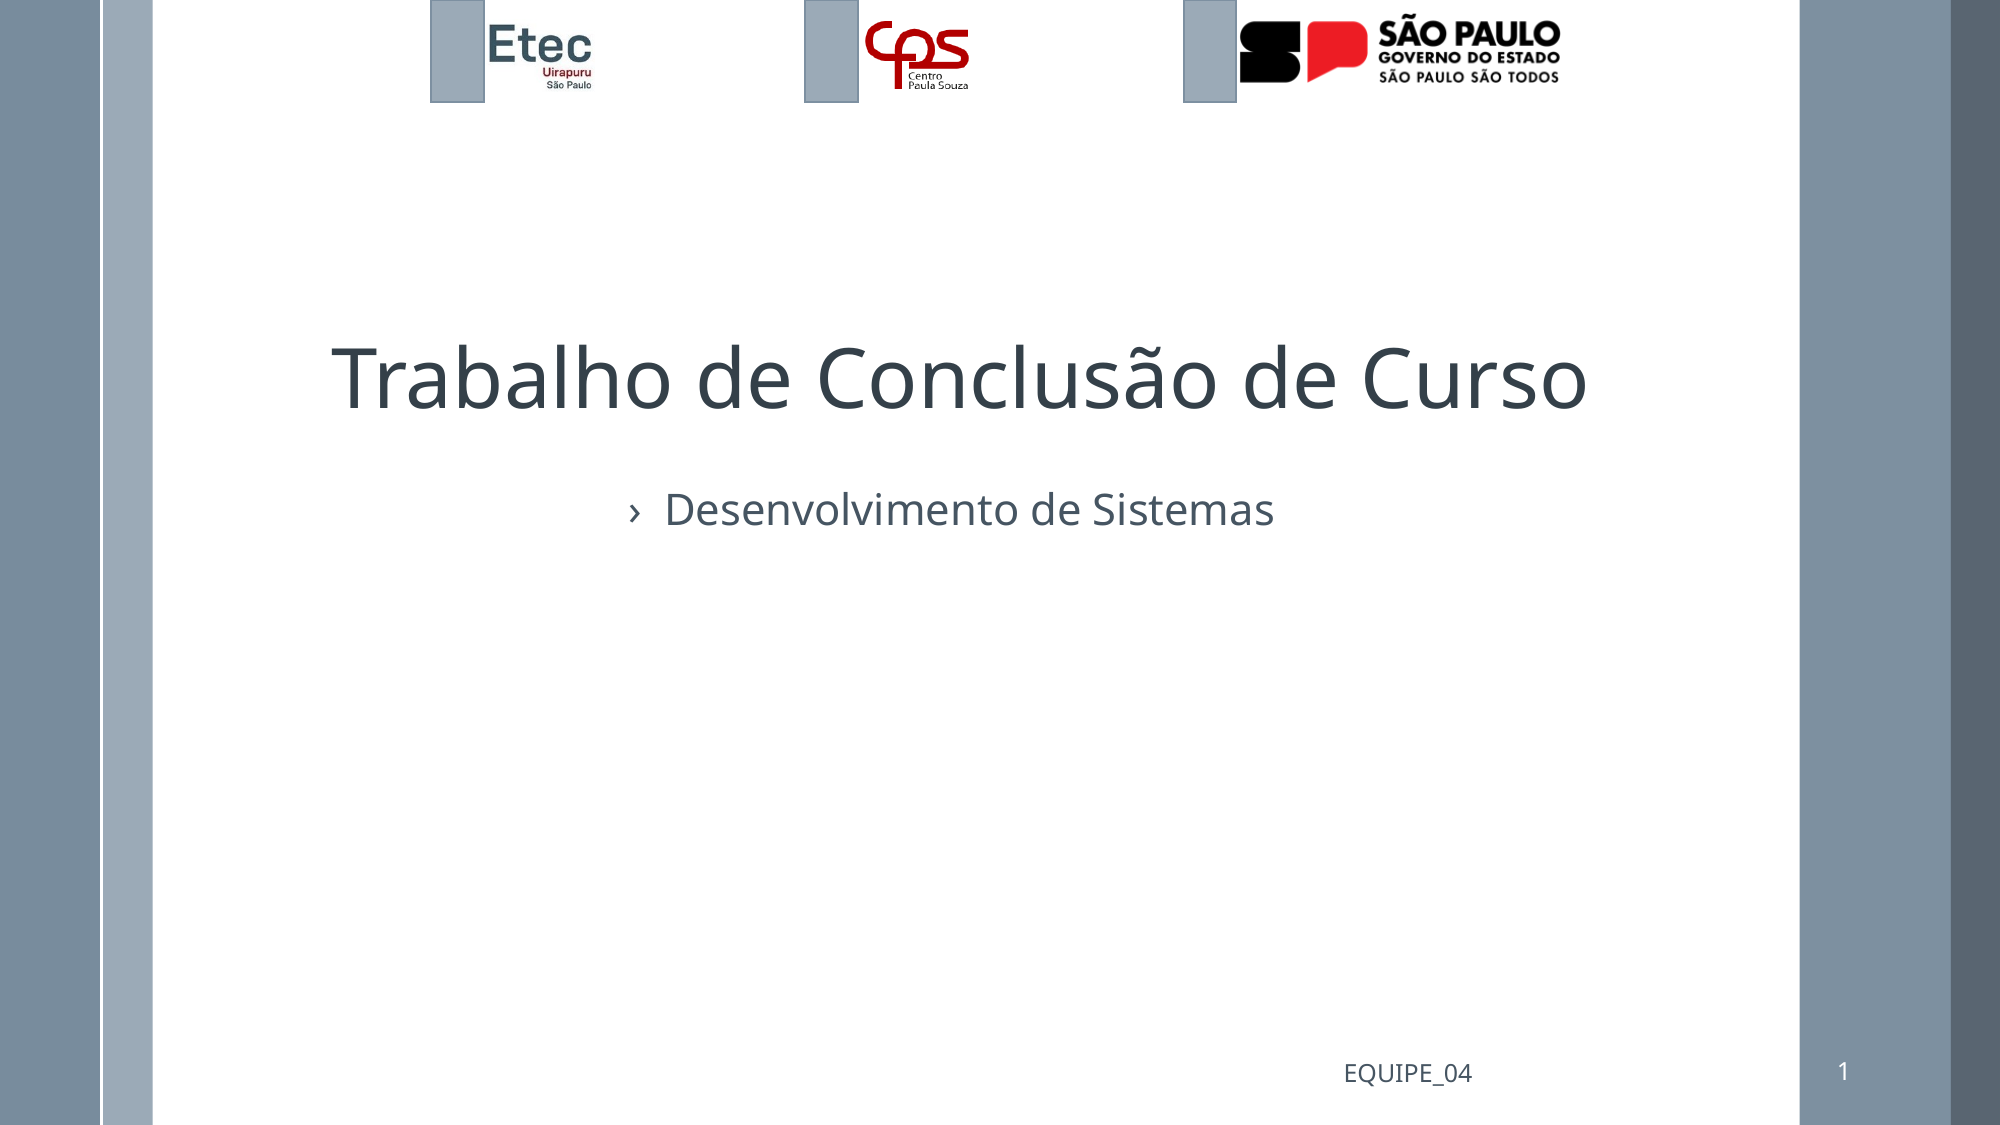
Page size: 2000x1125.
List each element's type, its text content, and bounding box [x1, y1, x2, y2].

subtitle Desenvolvimento de Sistemas [613, 479, 1386, 578]
title Trabalho de Conclusão de Curso [316, 251, 1683, 435]
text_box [431, 0, 1566, 102]
footer Equipe_04 [1082, 1042, 1734, 1103]
slide_number 1 [1766, 1042, 1867, 1103]
